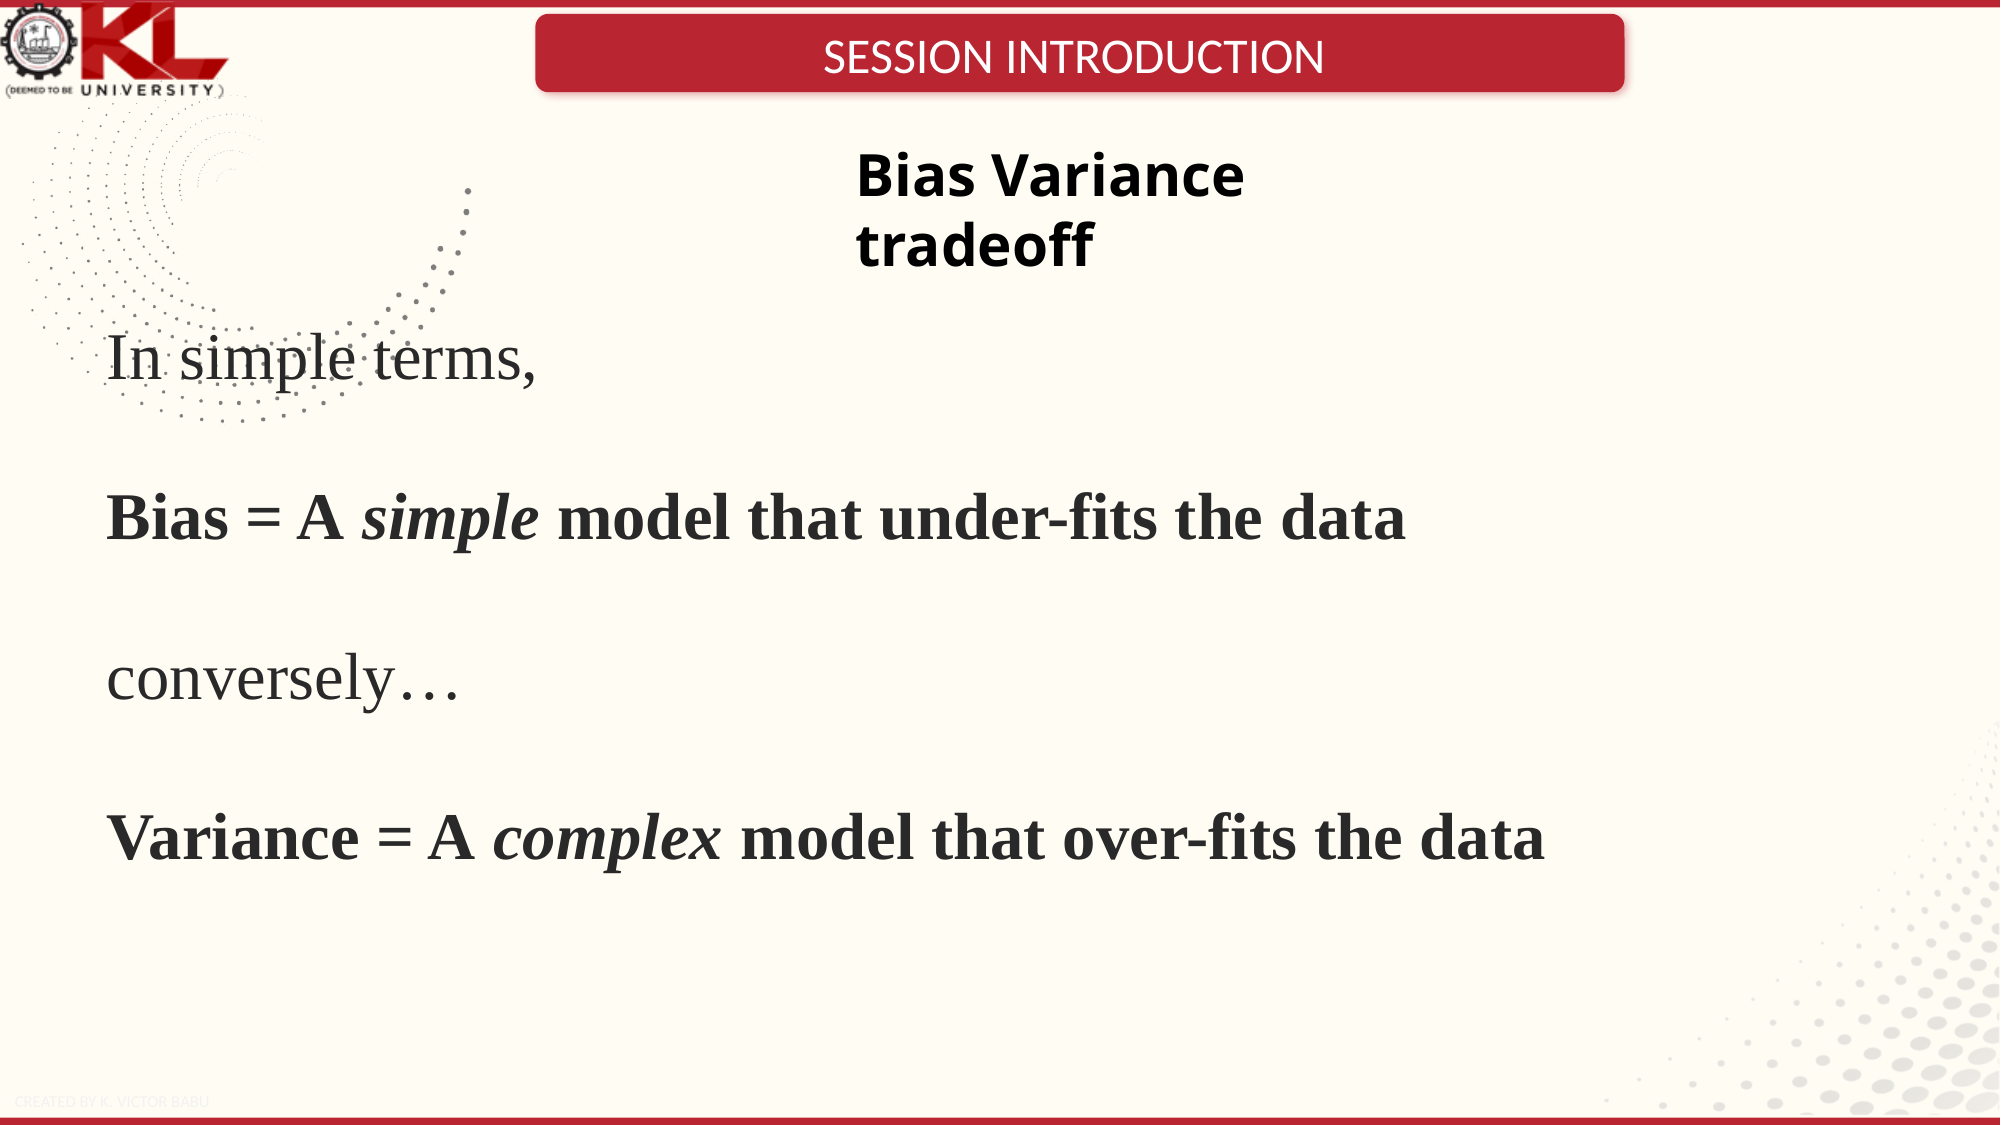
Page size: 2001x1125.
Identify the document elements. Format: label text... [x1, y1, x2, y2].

text_box Bias Variance tradeoff [840, 130, 1380, 286]
picture [0, 0, 327, 99]
text_box In simple terms, Bias = A simple model that under-fits the data conversely… Variance = A complex model that over-fits the data [92, 305, 1908, 960]
text_box SESSION INTRODUCTION [533, 12, 1627, 94]
